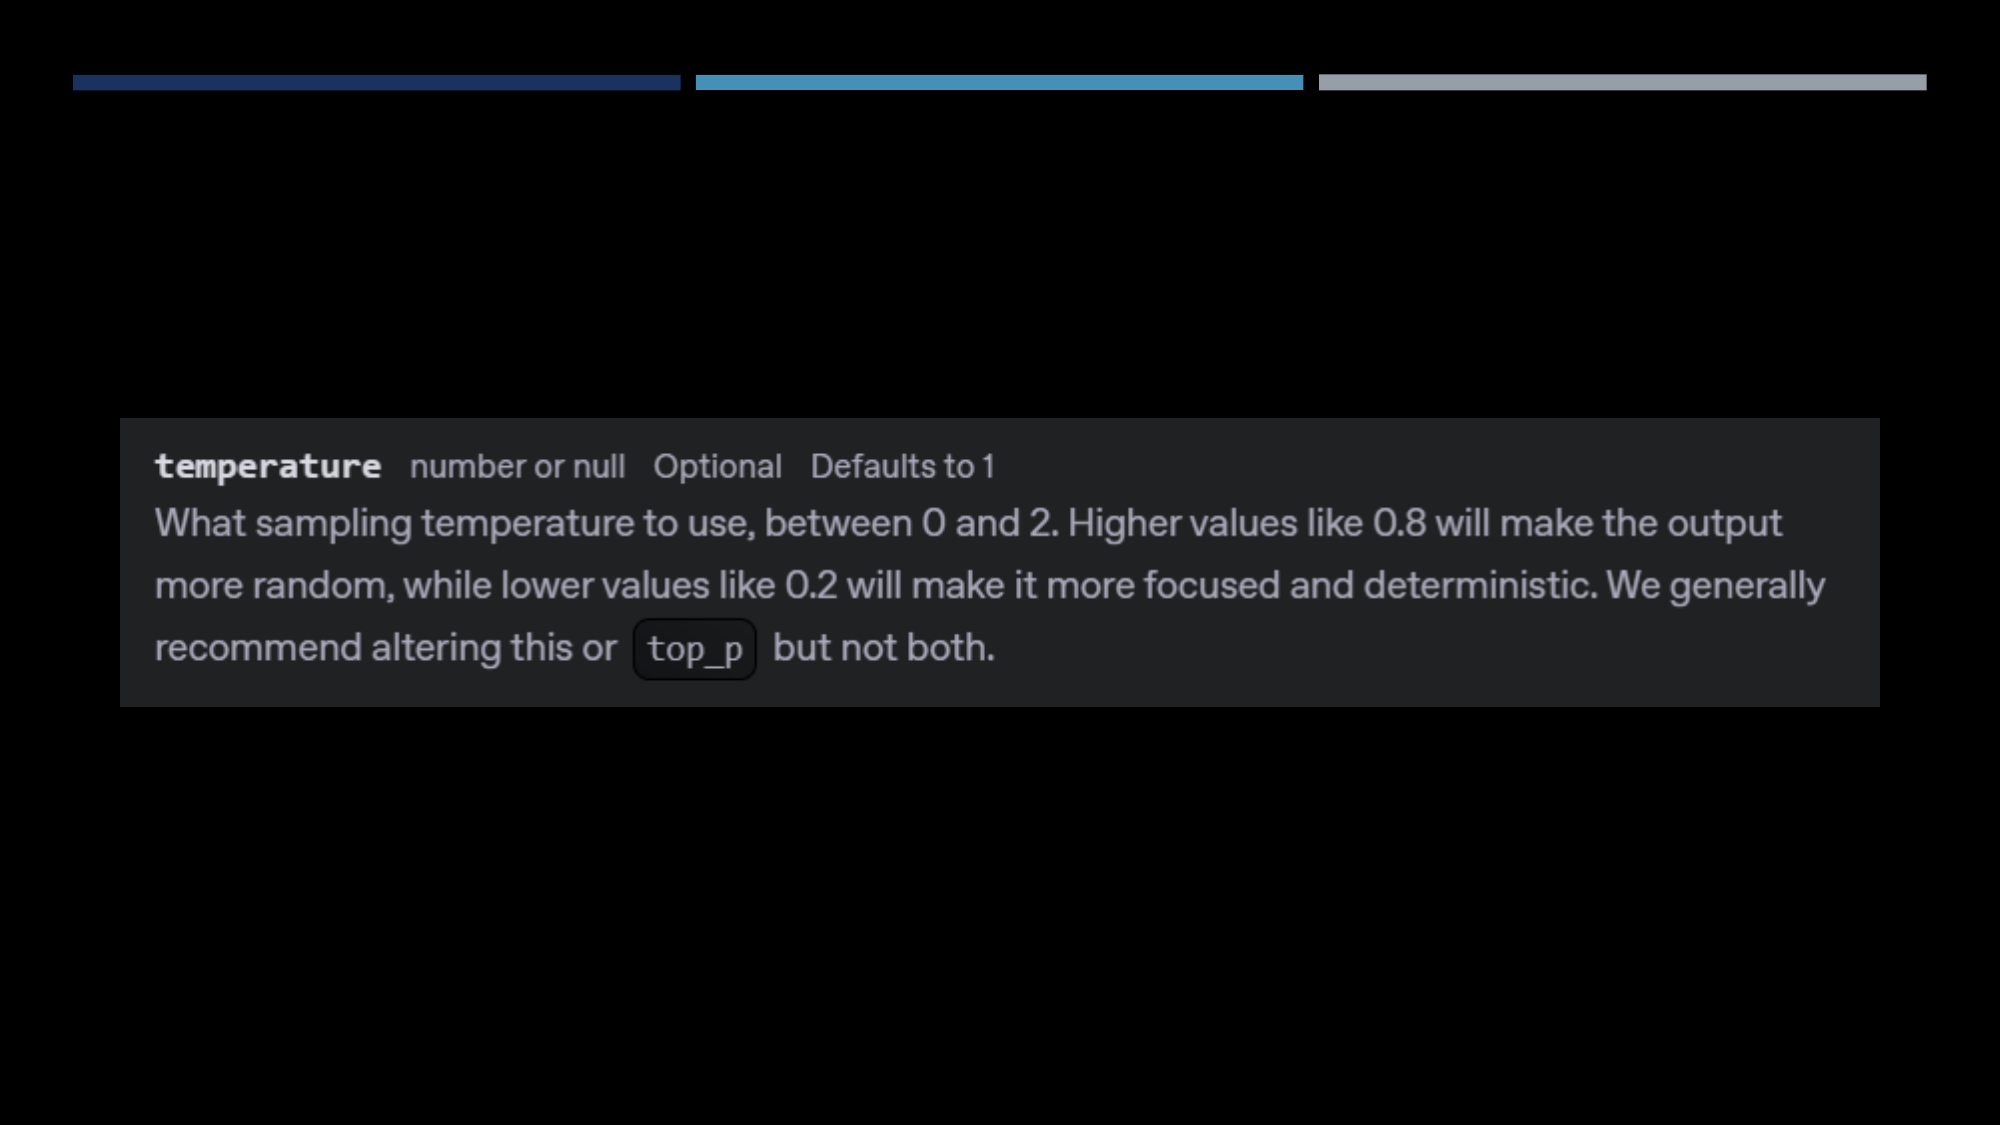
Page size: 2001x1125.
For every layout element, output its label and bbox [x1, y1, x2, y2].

picture [119, 418, 1880, 707]
